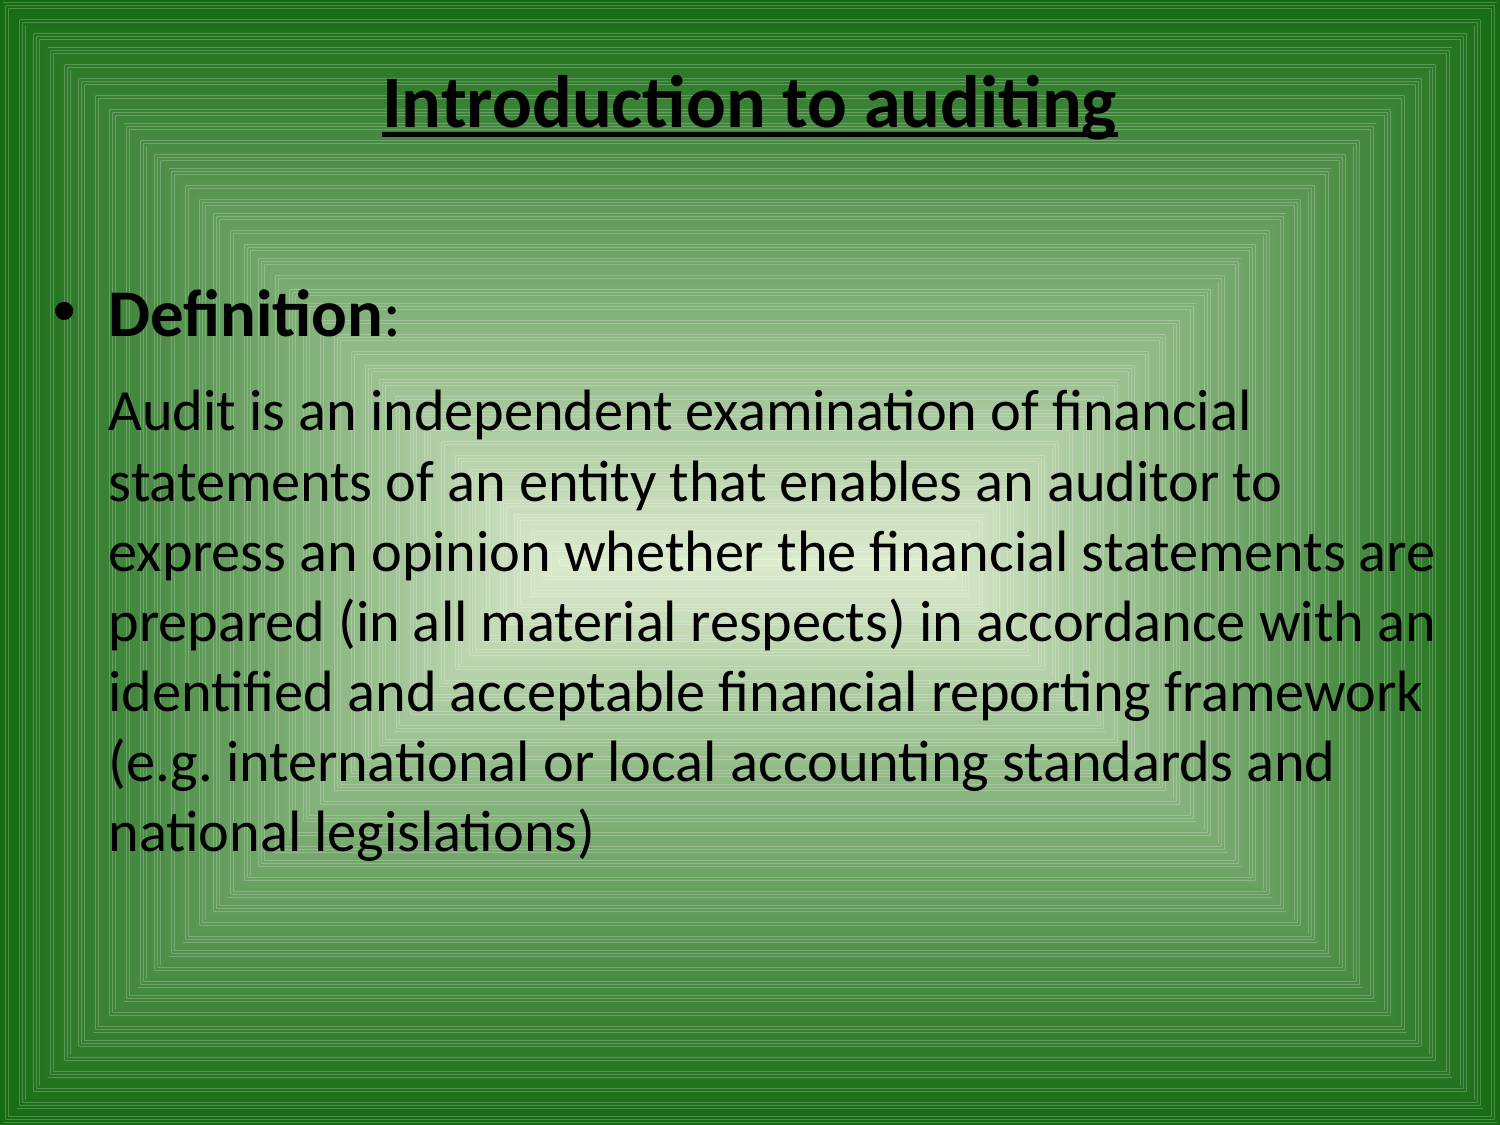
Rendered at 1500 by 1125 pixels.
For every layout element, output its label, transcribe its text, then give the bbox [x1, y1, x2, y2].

title Introduction to auditing [75, 45, 1425, 150]
list Definition: Audit is an independent examination of financial statements of an entity that enables an auditor to express an opinion whether the financial statements are prepared (in all material respects) in accordance with an identified and acceptable financial reporting framework (e.g. international or local accounting standards and national legislations) [37, 262, 1475, 1005]
